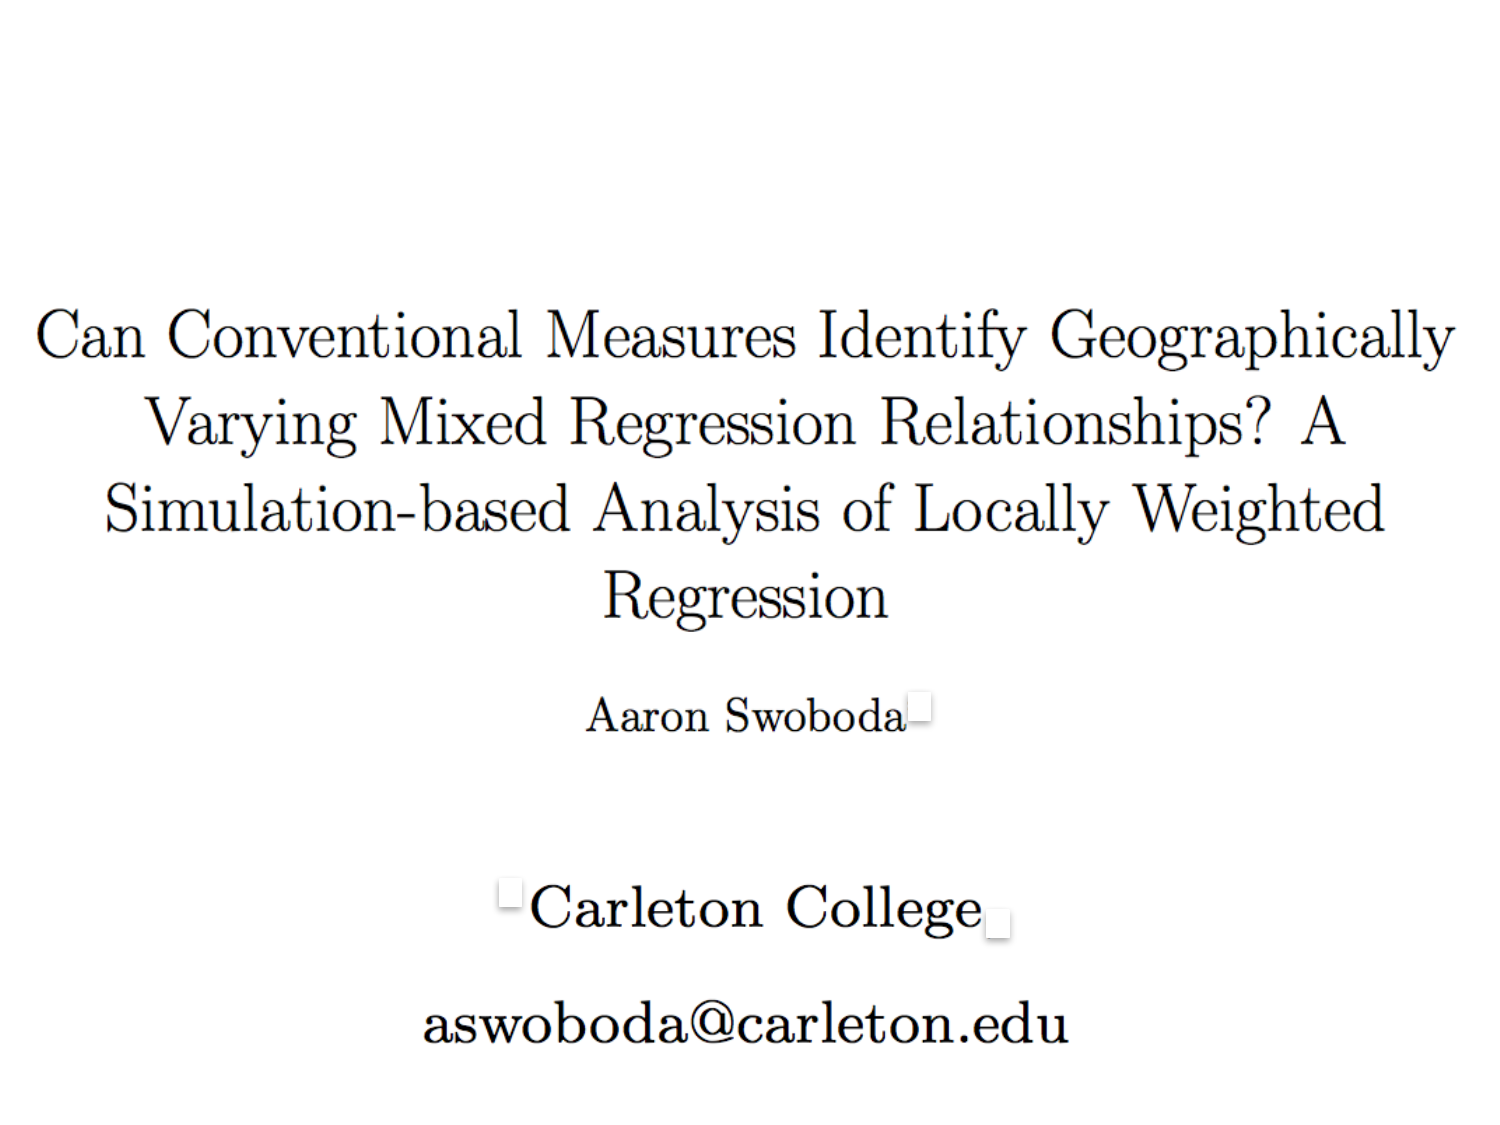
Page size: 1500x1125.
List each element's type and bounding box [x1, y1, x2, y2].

picture [0, 278, 1500, 758]
picture [413, 983, 1087, 1068]
picture [487, 866, 1013, 954]
